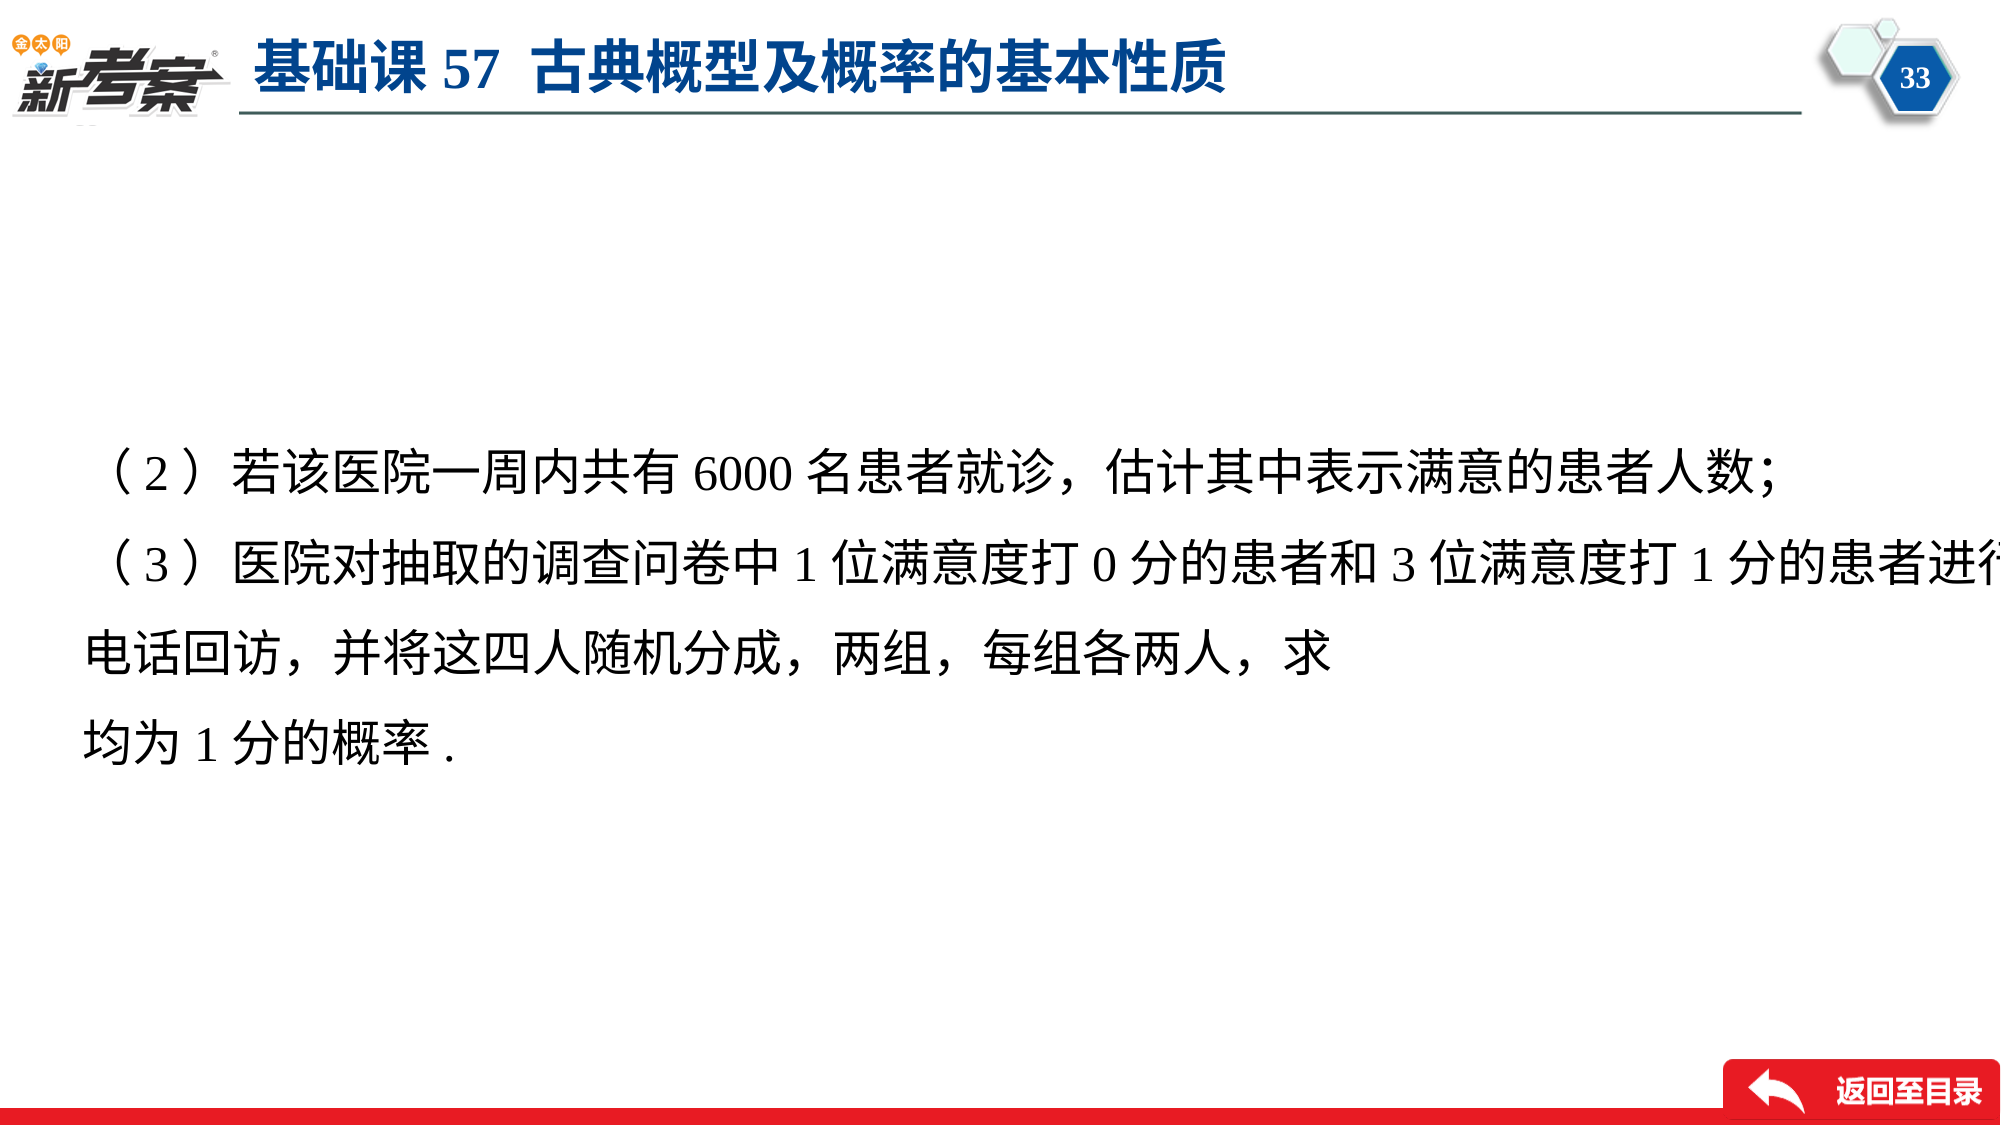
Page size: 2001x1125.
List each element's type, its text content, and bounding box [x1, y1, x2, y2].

picture [0, 0, 2001, 1125]
text_box （2）若该医院一周内共有6000名患者就诊，估计其中表示满意的患者人数； [82, 410, 1917, 491]
